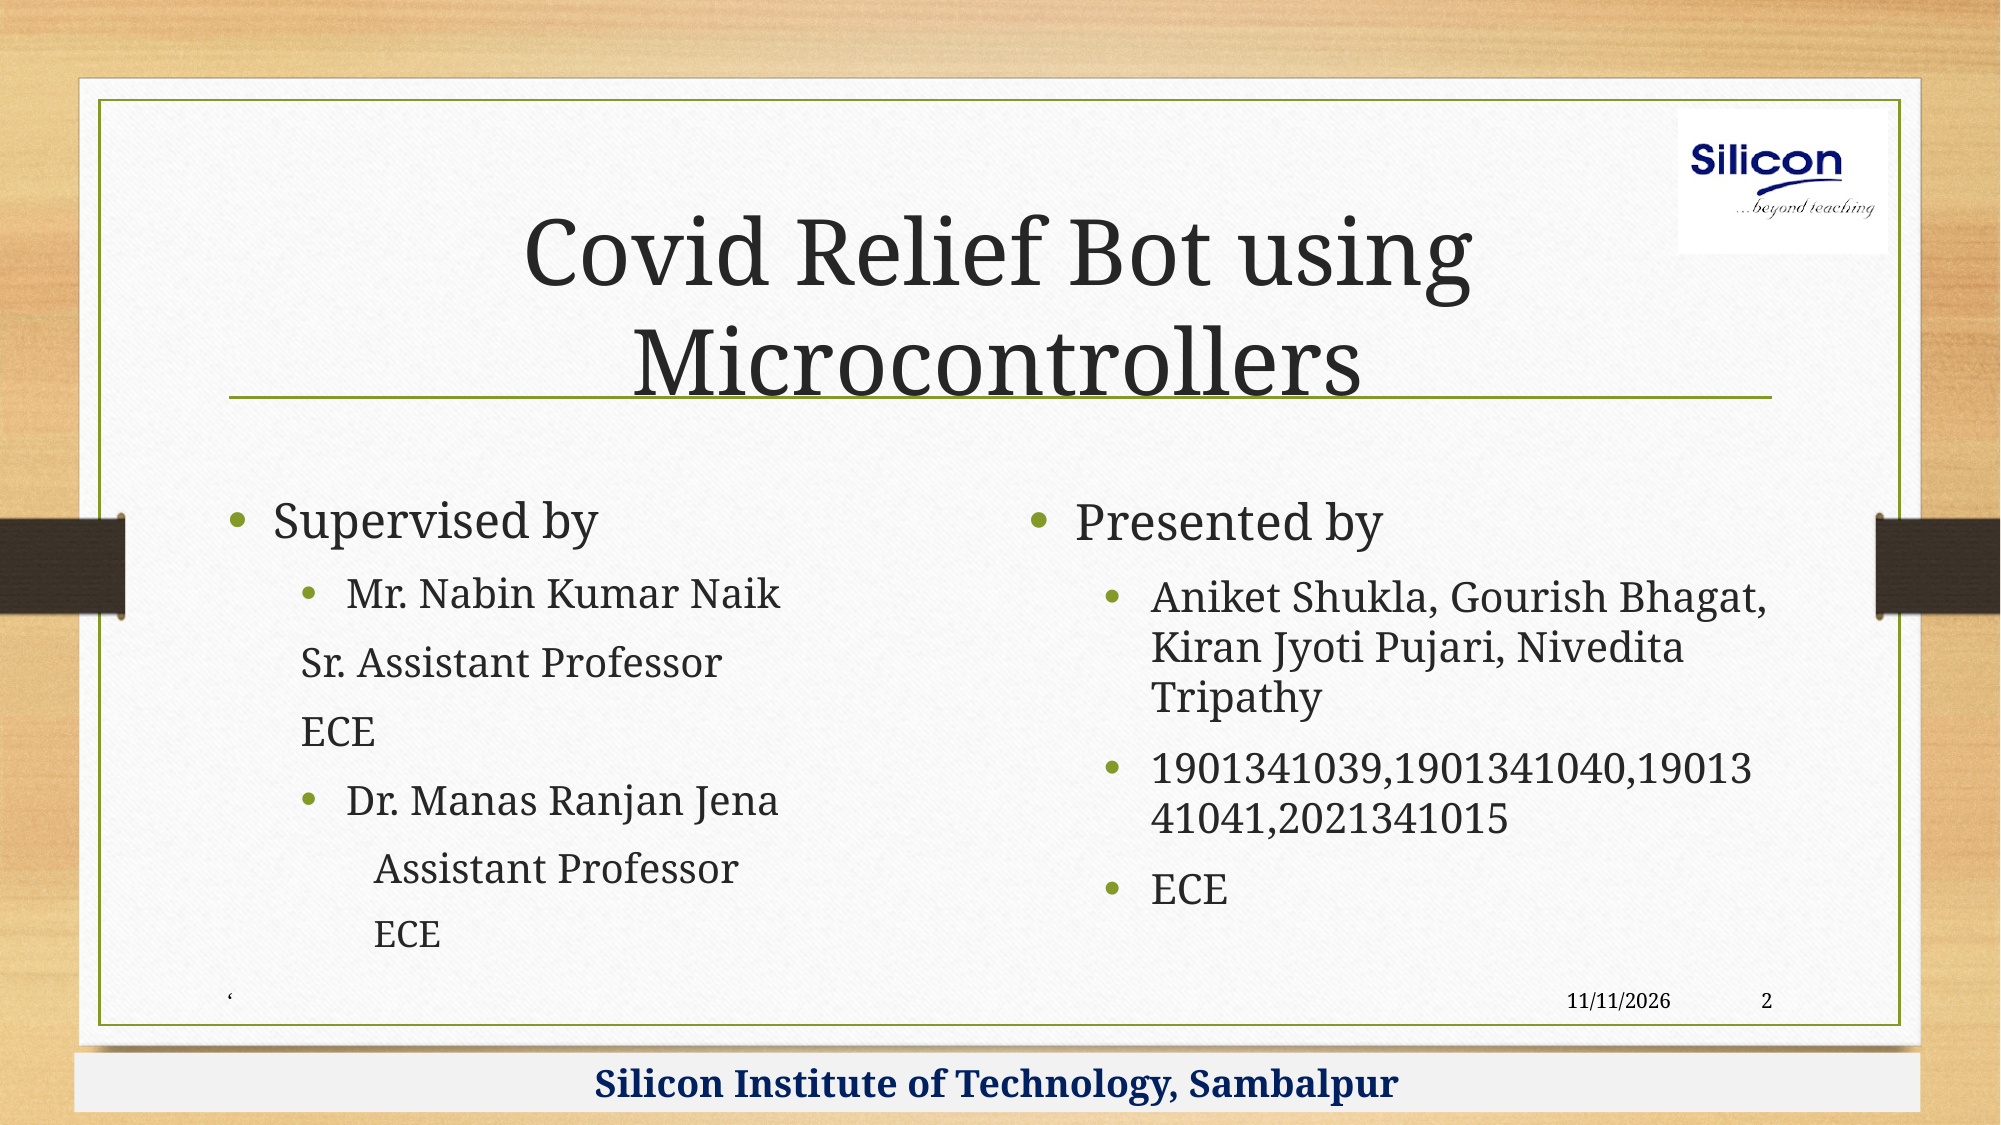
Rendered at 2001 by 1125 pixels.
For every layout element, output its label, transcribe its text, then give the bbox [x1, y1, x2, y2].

picture [0, 0, 2001, 1125]
list Supervised by Mr. Nabin Kumar Naik Sr. Assistant Professor ECE Dr. Manas Ranjan Jena Assistant Professor ECE [213, 482, 987, 963]
title Covid Relief Bot using Microcontrollers [211, 161, 1786, 446]
list Presented by Aniket Shukla, Gourish Bhagat, Kiran Jyoti Pujari, Nivedita Tripathy 1901341039,1901341040,1901341041,2021341015 ECE [1013, 482, 1788, 963]
slide_number 2 [1698, 979, 1788, 1025]
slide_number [1423, 979, 1686, 1025]
footer ‘ [212, 979, 1411, 1025]
